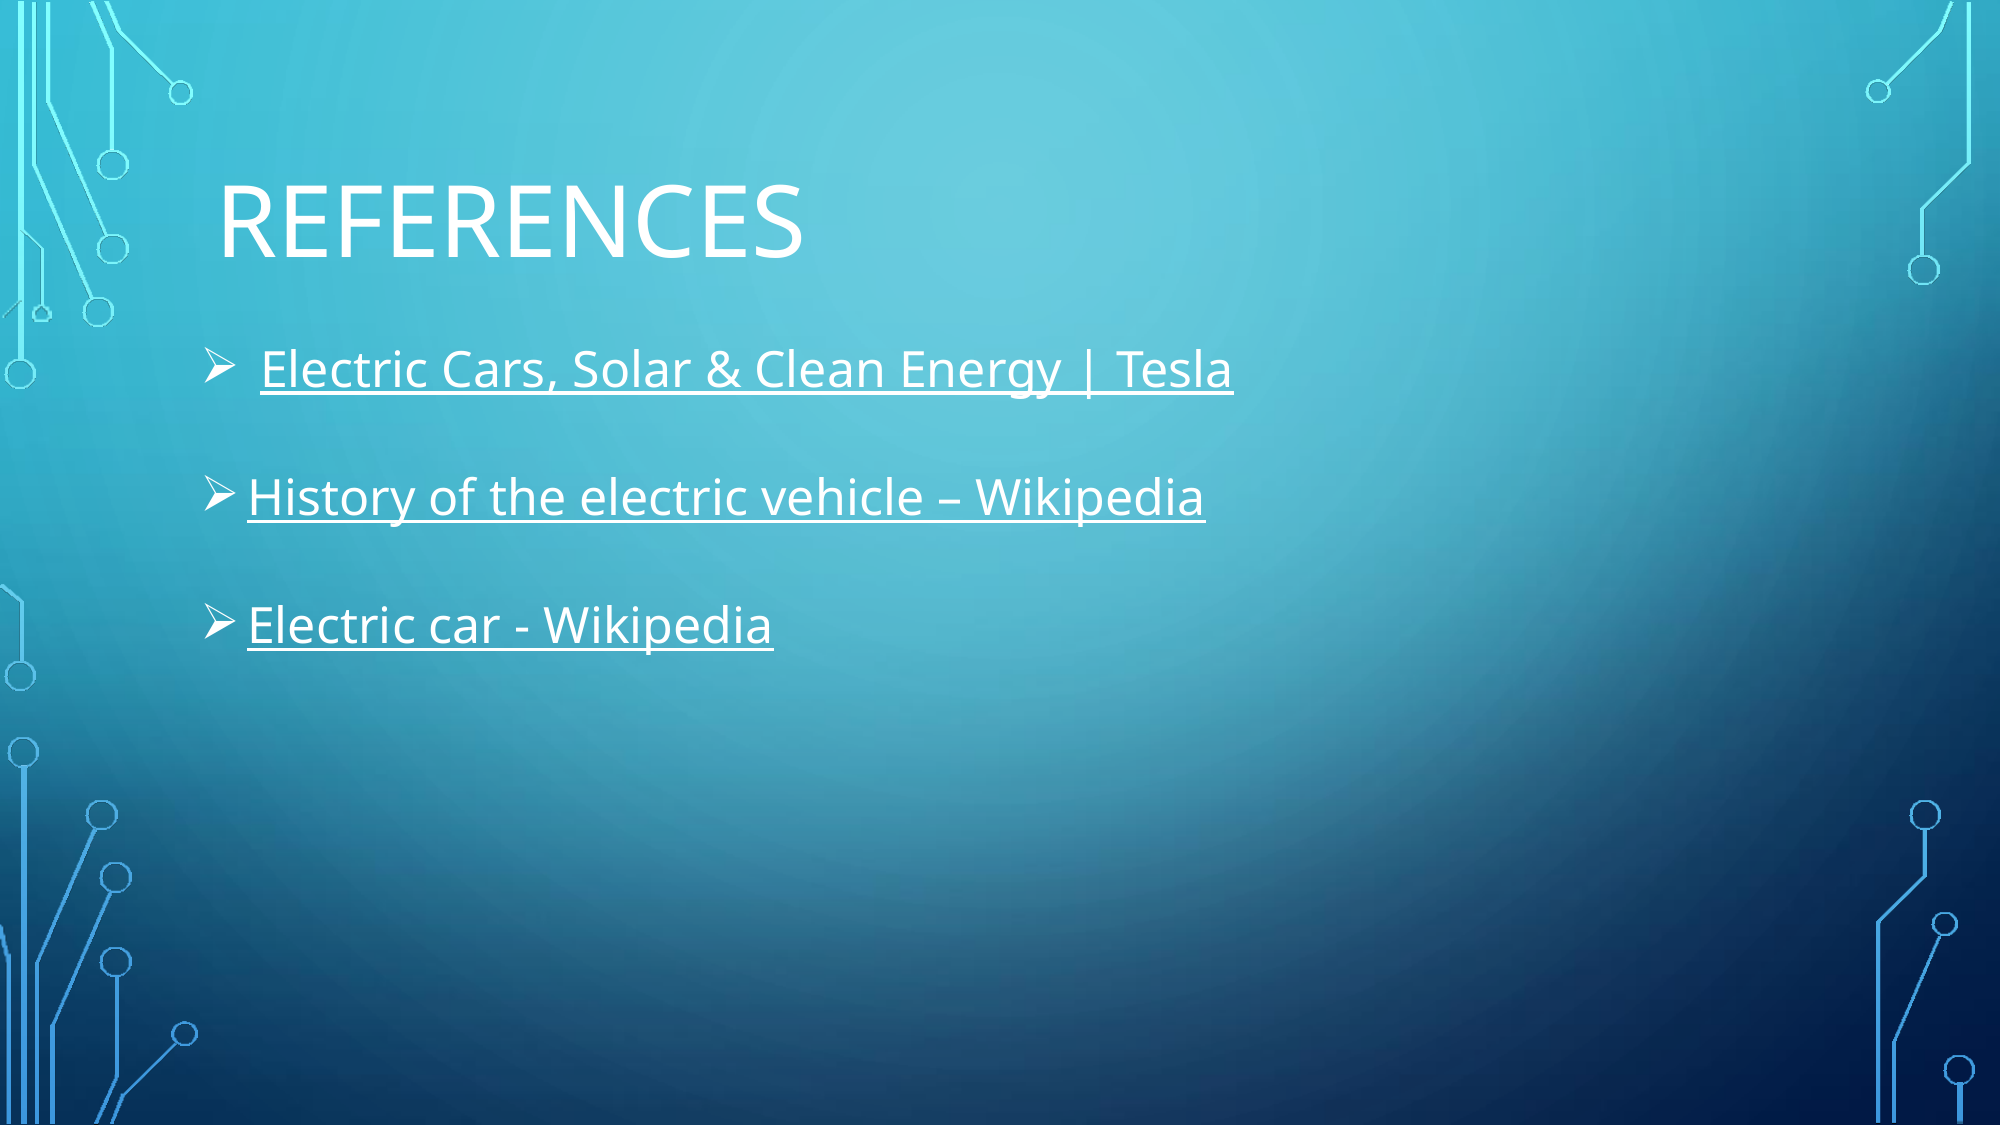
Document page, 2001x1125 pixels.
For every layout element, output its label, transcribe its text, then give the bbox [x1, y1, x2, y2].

text_box REFERENCES [200, 149, 1800, 285]
list Electric Cars, Solar & Clean Energy | Tesla History of the electric vehicle – Wikipedia Electric car - Wikipedia [200, 337, 1800, 641]
picture [0, 0, 2000, 1125]
